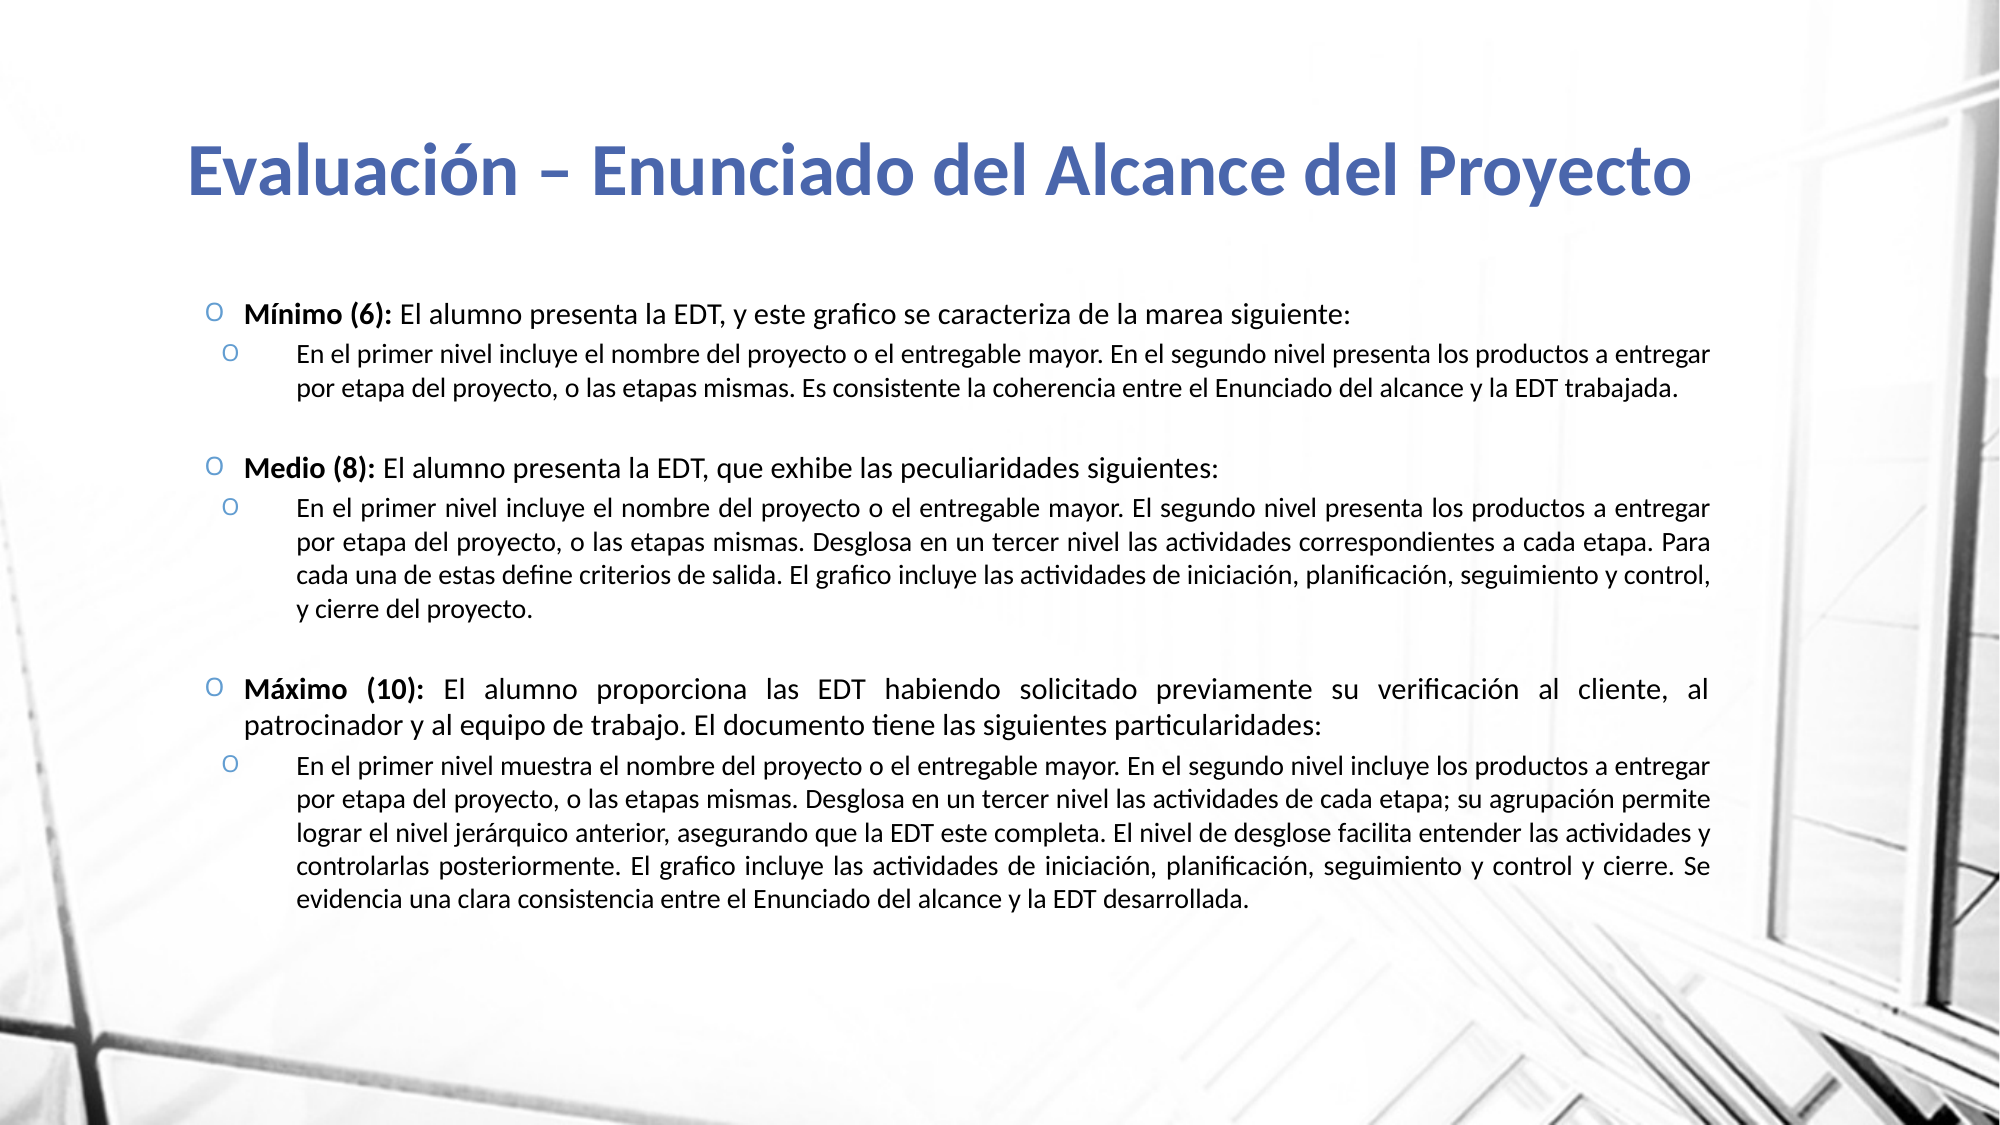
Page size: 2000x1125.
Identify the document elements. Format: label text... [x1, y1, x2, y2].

picture [0, 0, 2000, 1125]
text_box Evaluación – Enunciado del Alcance del Proyecto [172, 42, 1742, 218]
text_box Mínimo (6): El alumno presenta la EDT, y este grafico se caracteriza de la marea siguiente: En el primer nivel incluye el nombre del proyecto o el entregable mayor. En el segundo nivel presenta los productos a entregar por etapa del proyecto, o las etapas mismas. Es consistente la coherencia entre el Enunciado del alcance y la EDT trabajada. Medio (8): El alumno presenta la EDT, que exhibe las peculiaridades siguientes: En el primer nivel incluye el nombre del proyecto o el entregable mayor. El segundo nivel presenta los productos a entregar por etapa del proyecto, o las etapas mismas. Desglosa en un tercer nivel las actividades correspondientes a cada etapa. Para cada una de estas define criterios de salida. El grafico incluye las actividades de iniciación, planificación, seguimiento y control, y cierre del proyecto. Máximo (10): El alumno proporciona las EDT habiendo solicitado previamente su verificación al cliente, al patrocinador y al equipo de trabajo. El documento tiene las siguientes particularidades: En el primer nivel muestra el nombre del proyecto o el entregable mayor. En el segundo nivel incluye los productos a entregar por etapa del proyecto, o las etapas mismas. Desglosa en un tercer nivel las actividades de cada etapa; su agrupación permite lograr el nivel jerárquico anterior, asegurando que la EDT este completa. El nivel de desglose facilita entender las actividades y controlarlas posteriormente. El grafico incluye las actividades de iniciación, planificación, seguimiento y control y cierre. Se evidencia una clara consistencia entre el Enunciado del alcance y la EDT desarrollada. [189, 286, 1726, 965]
